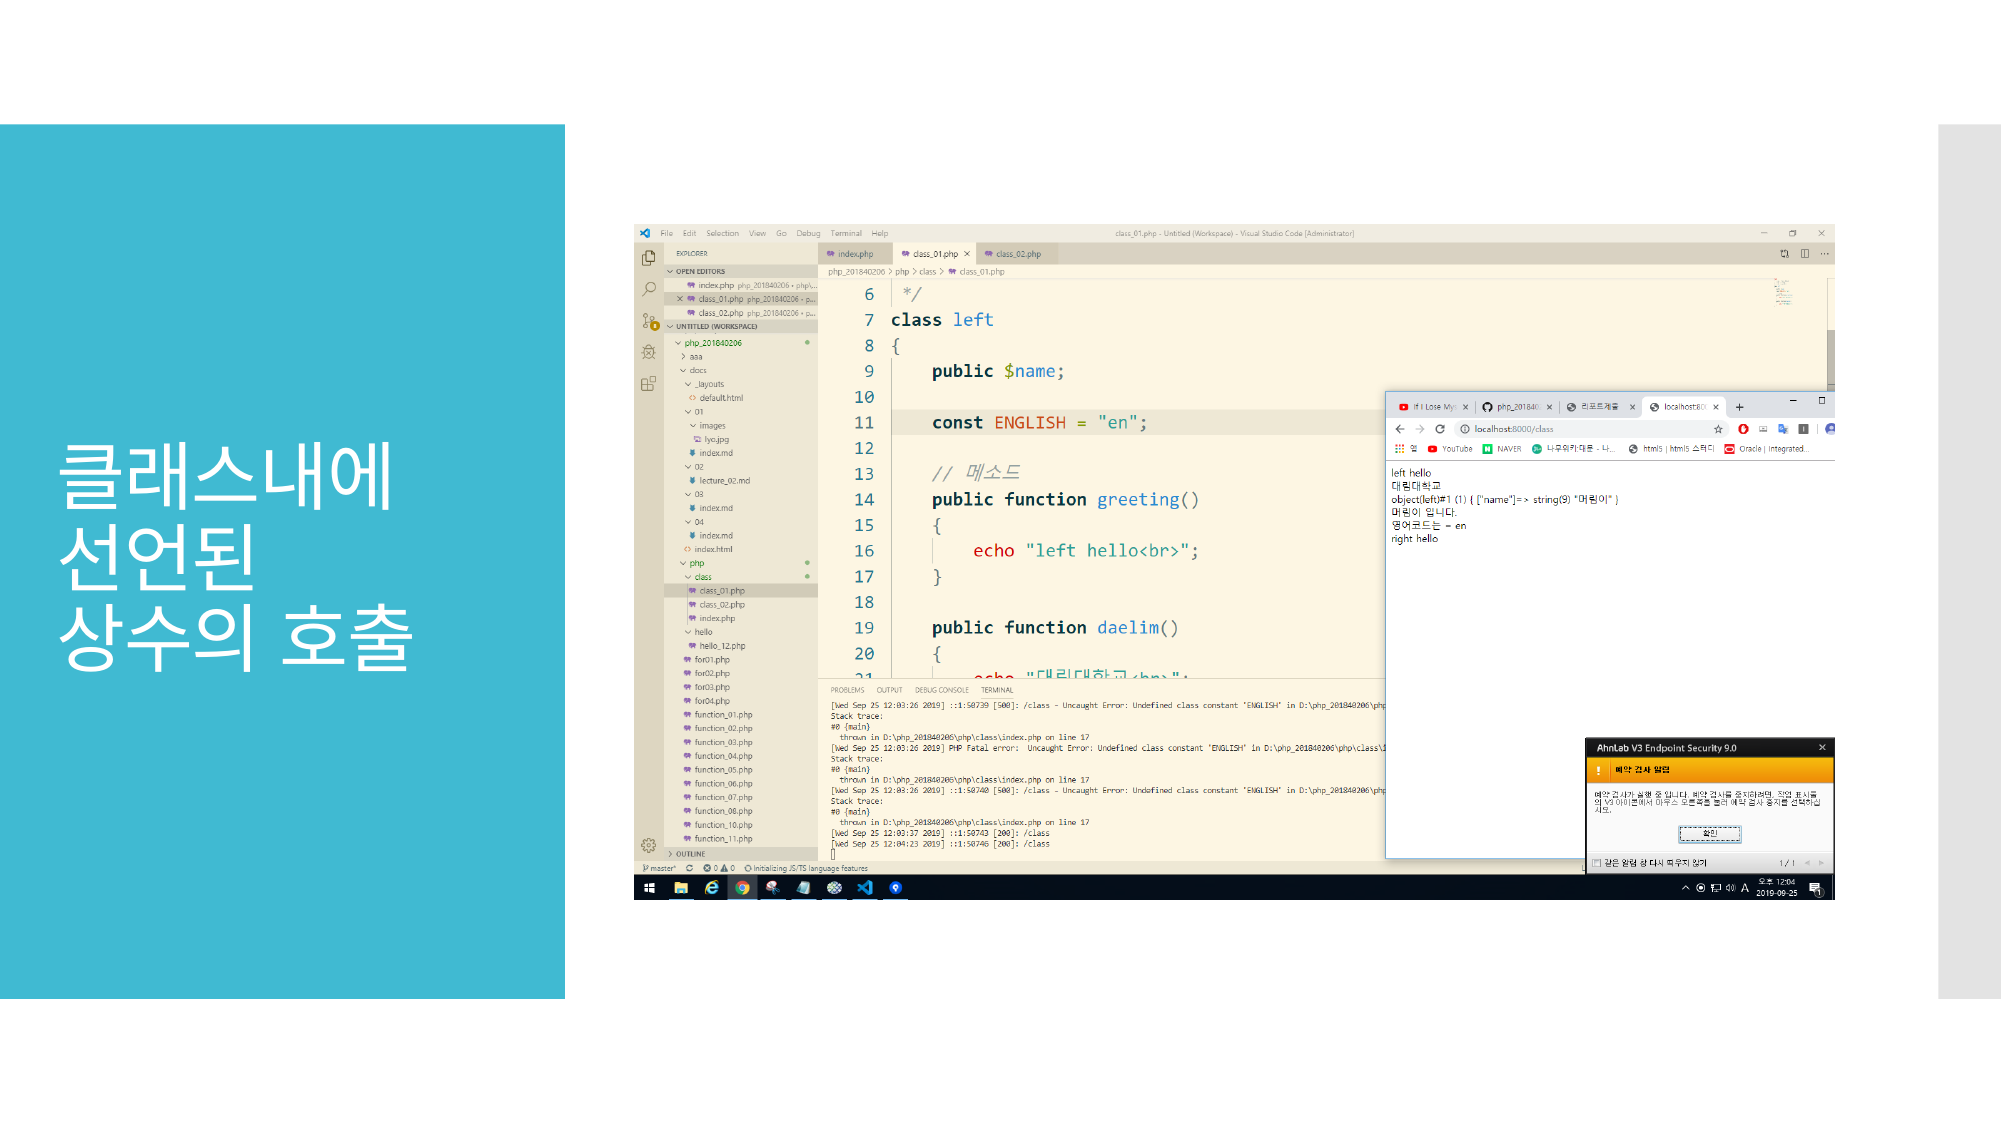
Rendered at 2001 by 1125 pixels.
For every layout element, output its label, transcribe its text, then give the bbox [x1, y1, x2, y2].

title 클래스내에 선언된 상수의 호출 [41, 184, 525, 940]
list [634, 223, 1835, 900]
